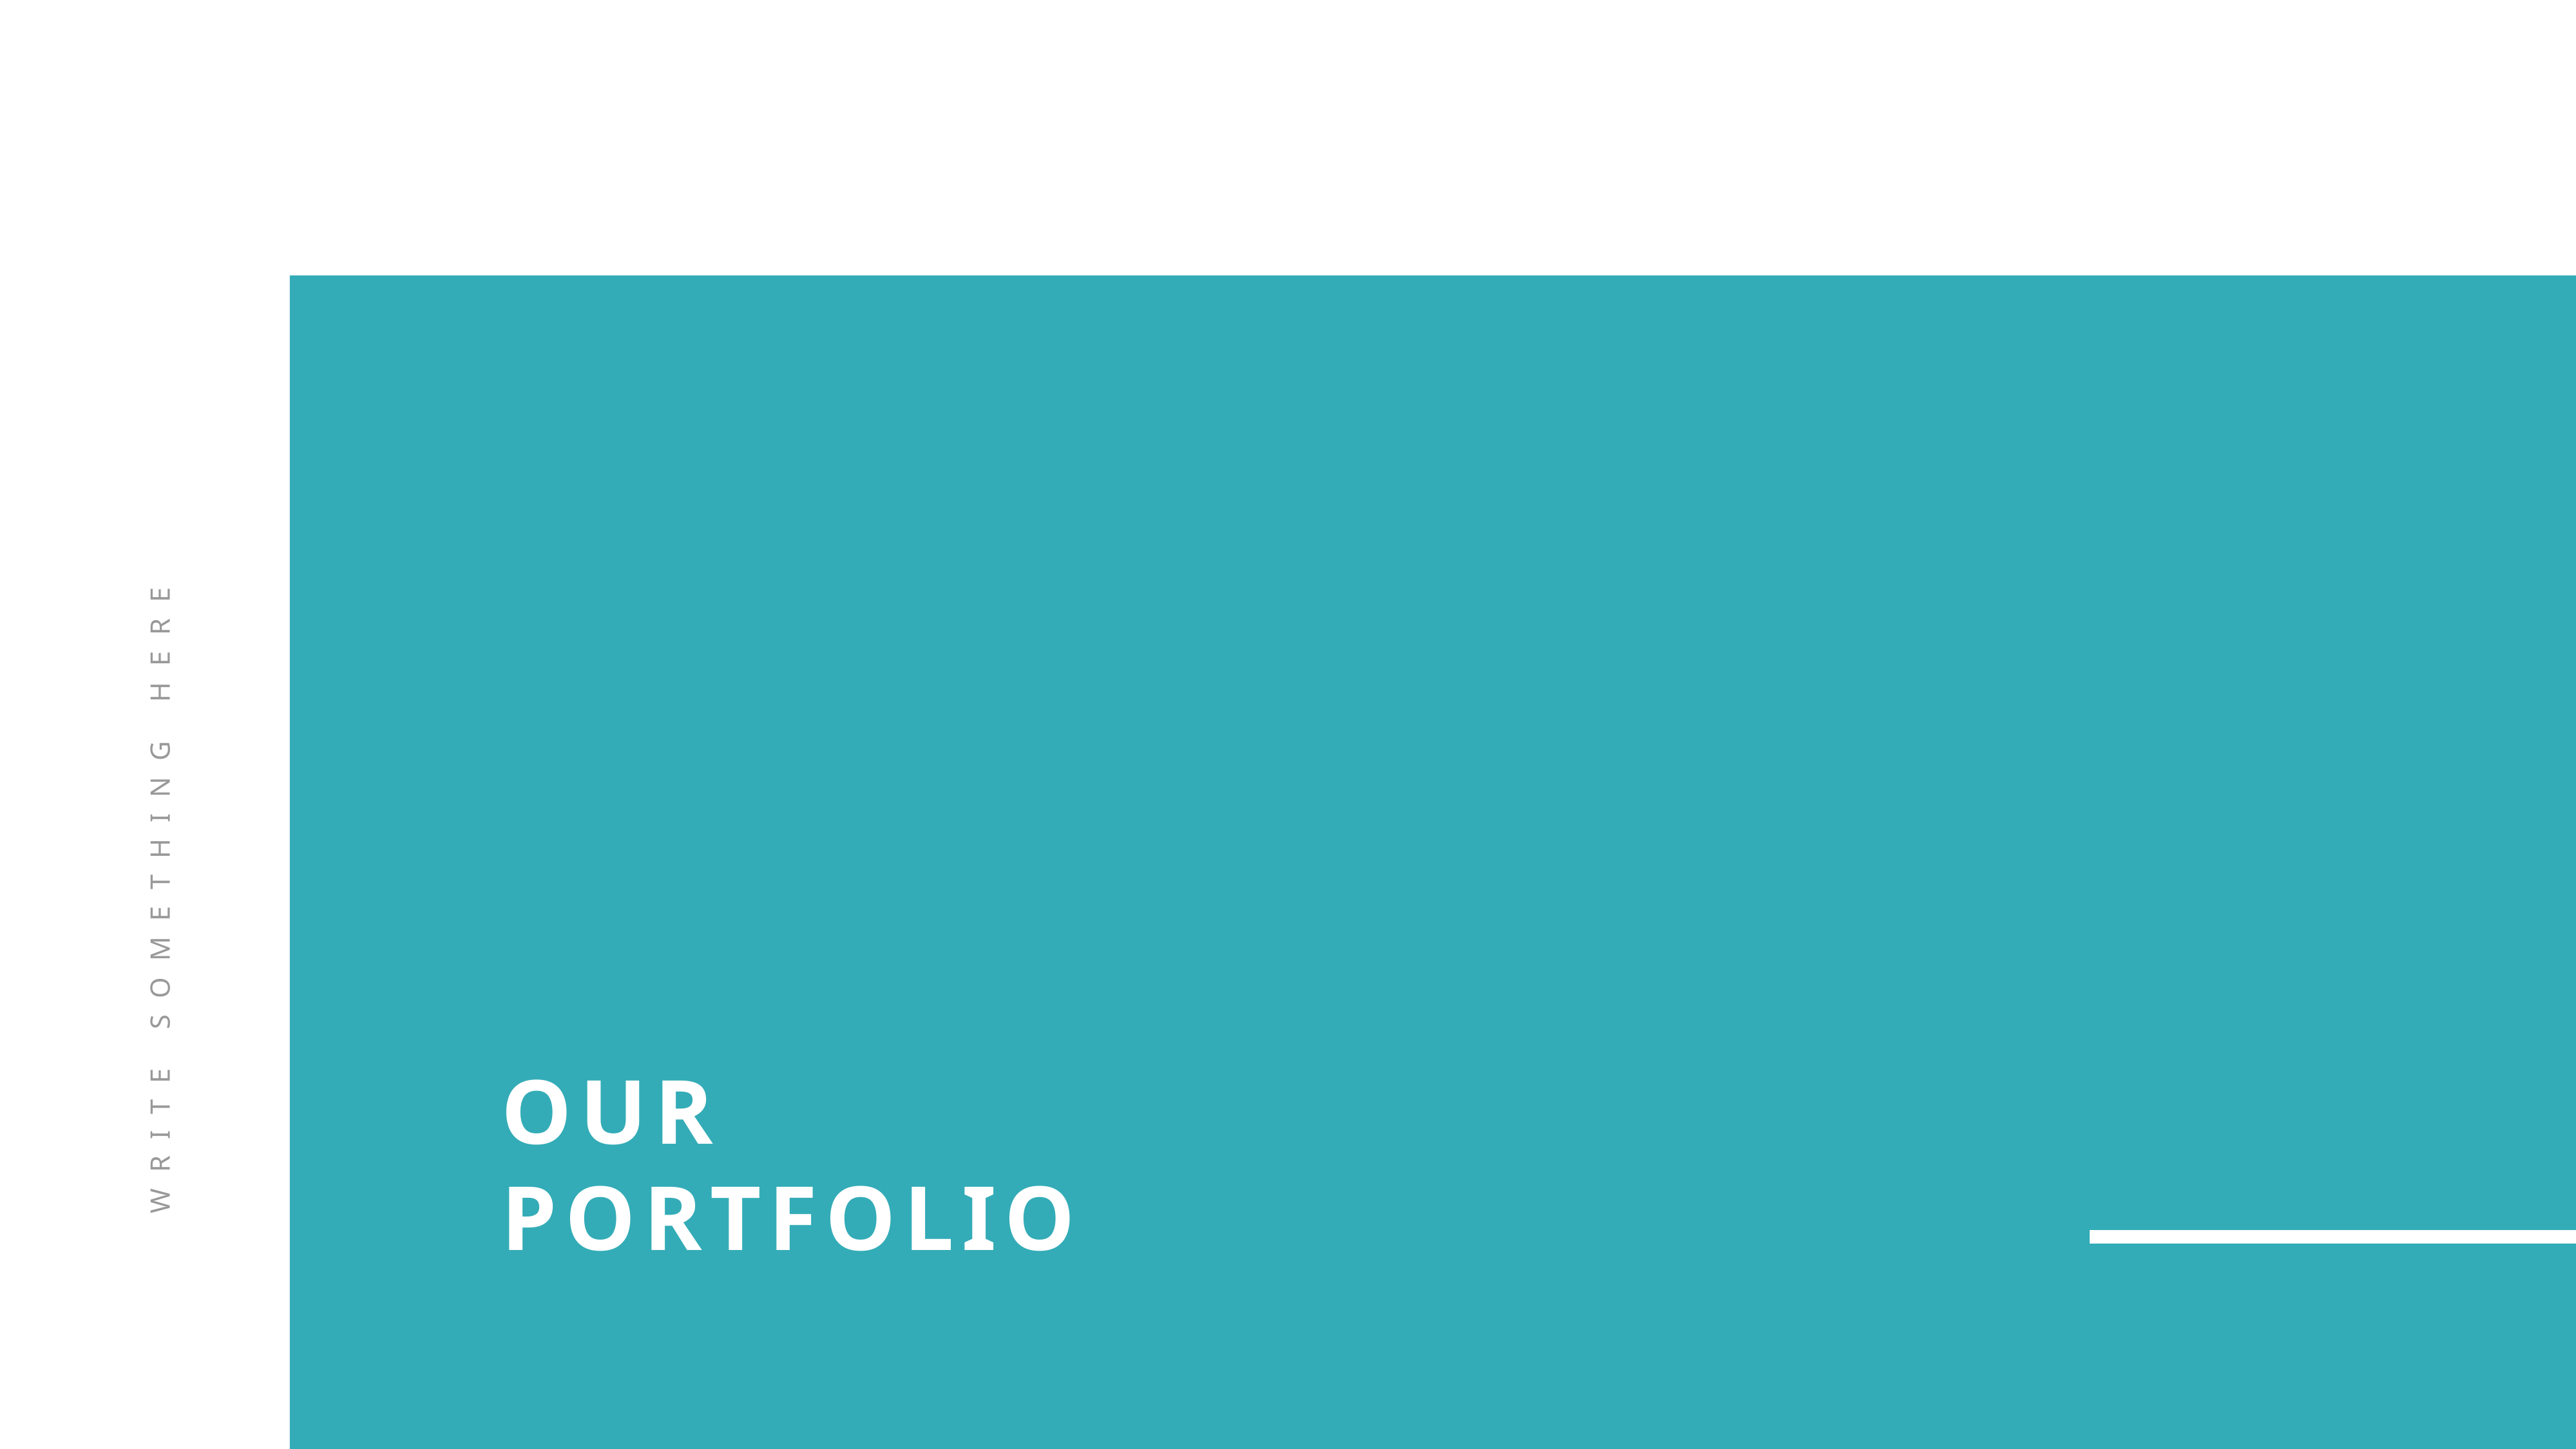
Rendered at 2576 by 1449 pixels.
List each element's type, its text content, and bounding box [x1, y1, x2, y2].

picture [289, 275, 2576, 1449]
text_box WRITE SOMETHING HERE [138, 577, 180, 1223]
